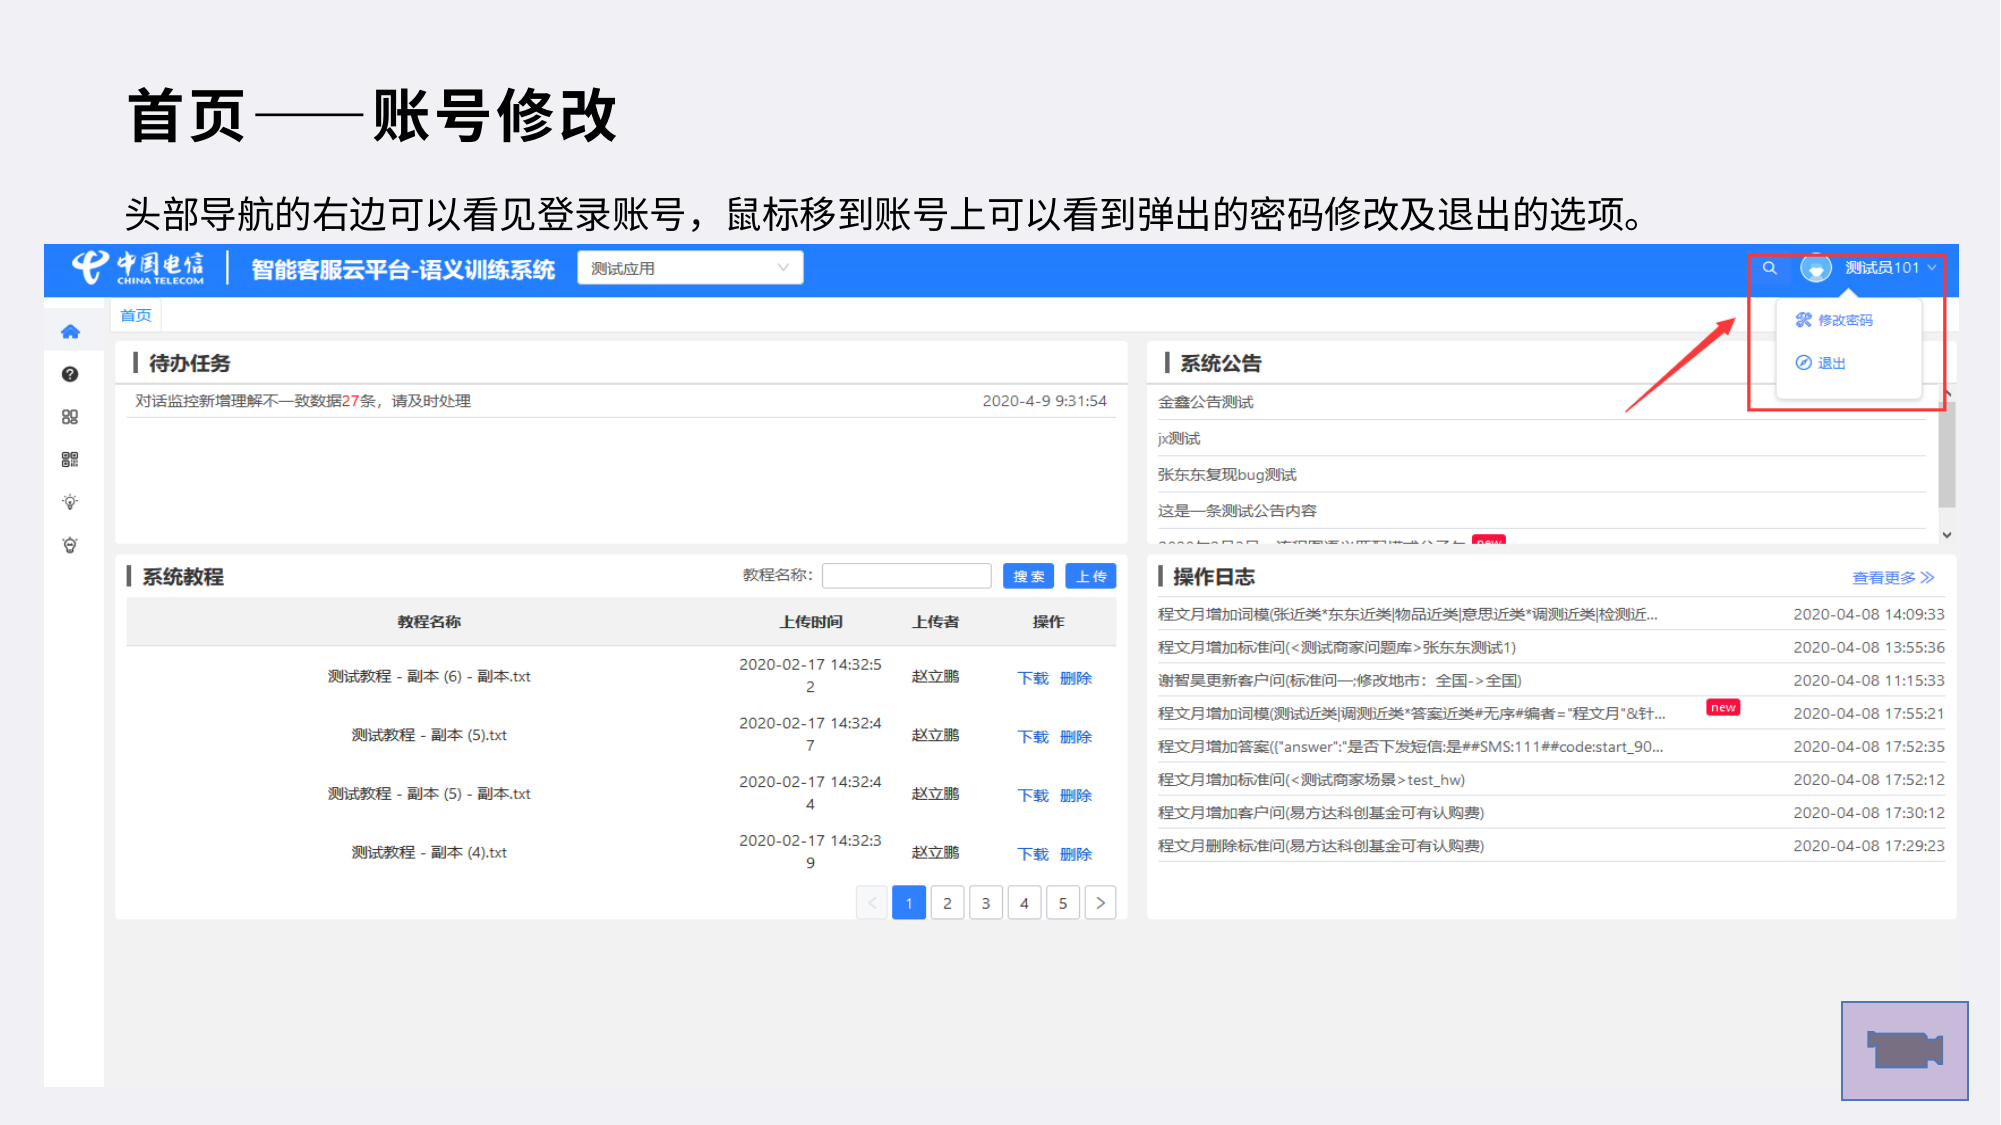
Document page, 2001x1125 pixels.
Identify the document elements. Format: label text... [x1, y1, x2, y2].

title 首页——账号修改 [109, 72, 1891, 146]
picture [44, 244, 1959, 1087]
text_box [1841, 1001, 1969, 1101]
text_box 头部导航的右边可以看见登录账号，鼠标移到账号上可以看到弹出的密码修改及退出的选项。 [109, 183, 1747, 244]
